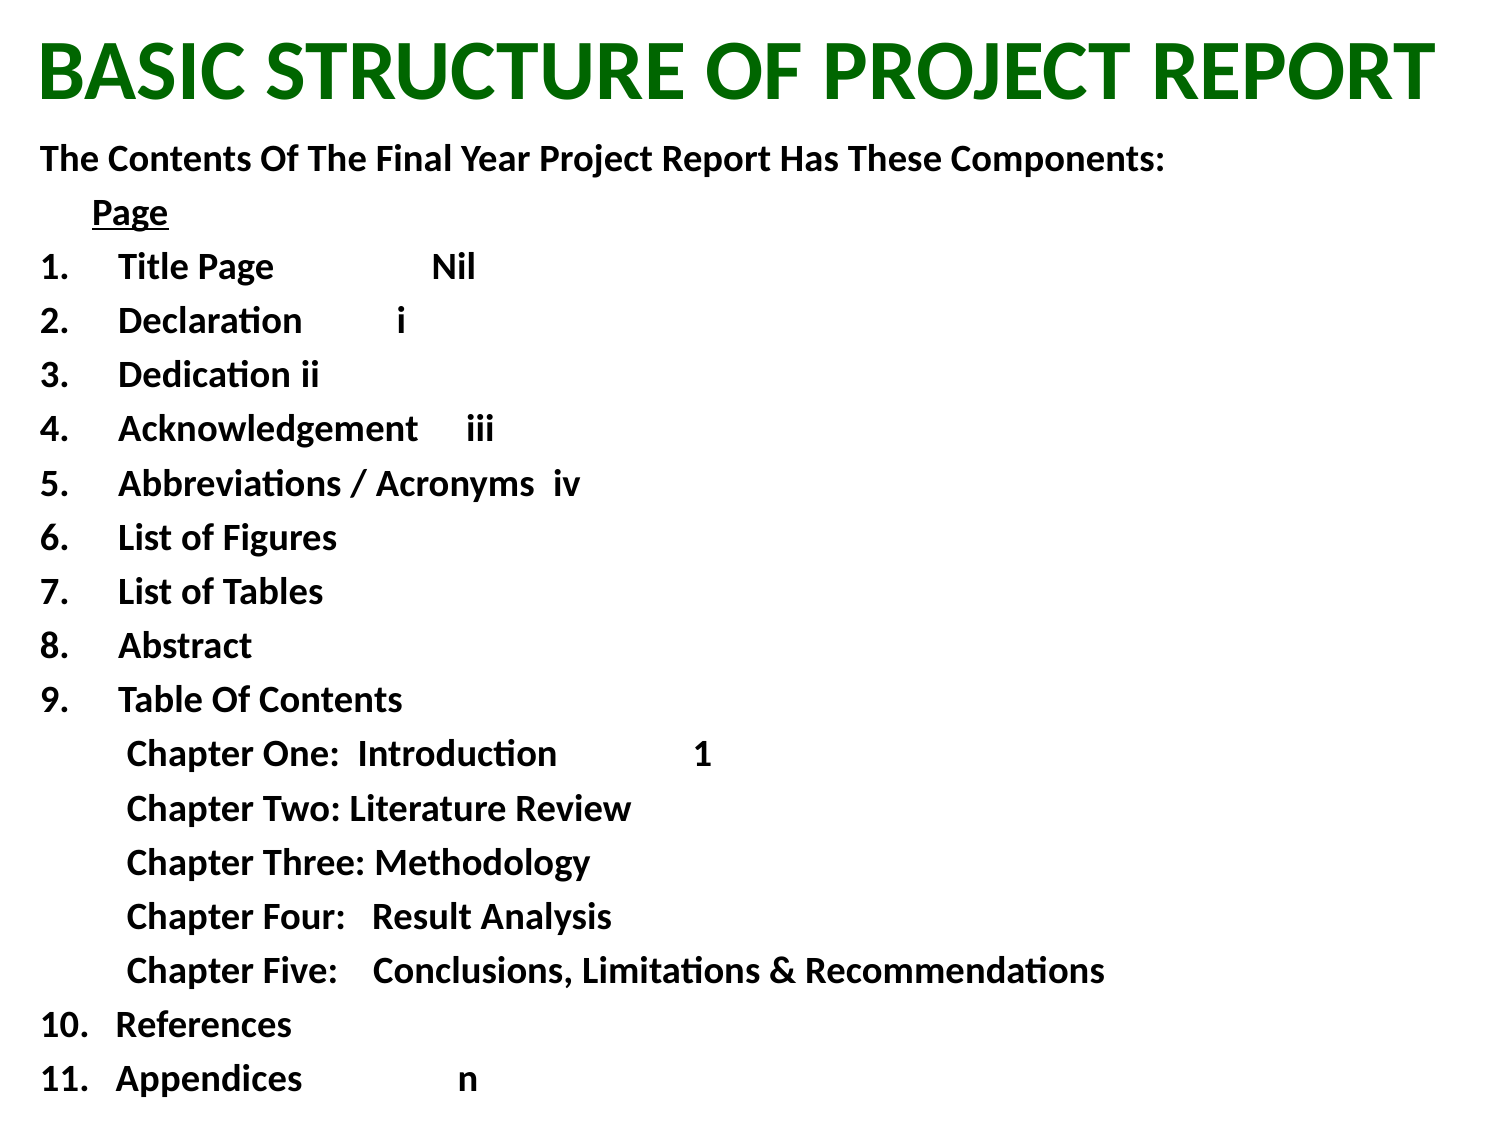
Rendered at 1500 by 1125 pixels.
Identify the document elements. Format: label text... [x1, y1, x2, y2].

title BASIC STRUCTURE OF PROJECT REPORT [12, 4, 1463, 125]
list The Contents Of The Final Year Project Report Has These Components: Page Title Page Nil Declaration i Dedication ii Acknowledgement iii Abbreviations / Acronyms iv List of Figures List of Tables Abstract Table Of Contents Chapter One: Introduction 1 Chapter Two: Literature Review Chapter Three: Methodology Chapter Four: Result Analysis Chapter Five: Conclusions, Limitations & Recommendations 10. References 11. Appendices n [24, 125, 1475, 1113]
